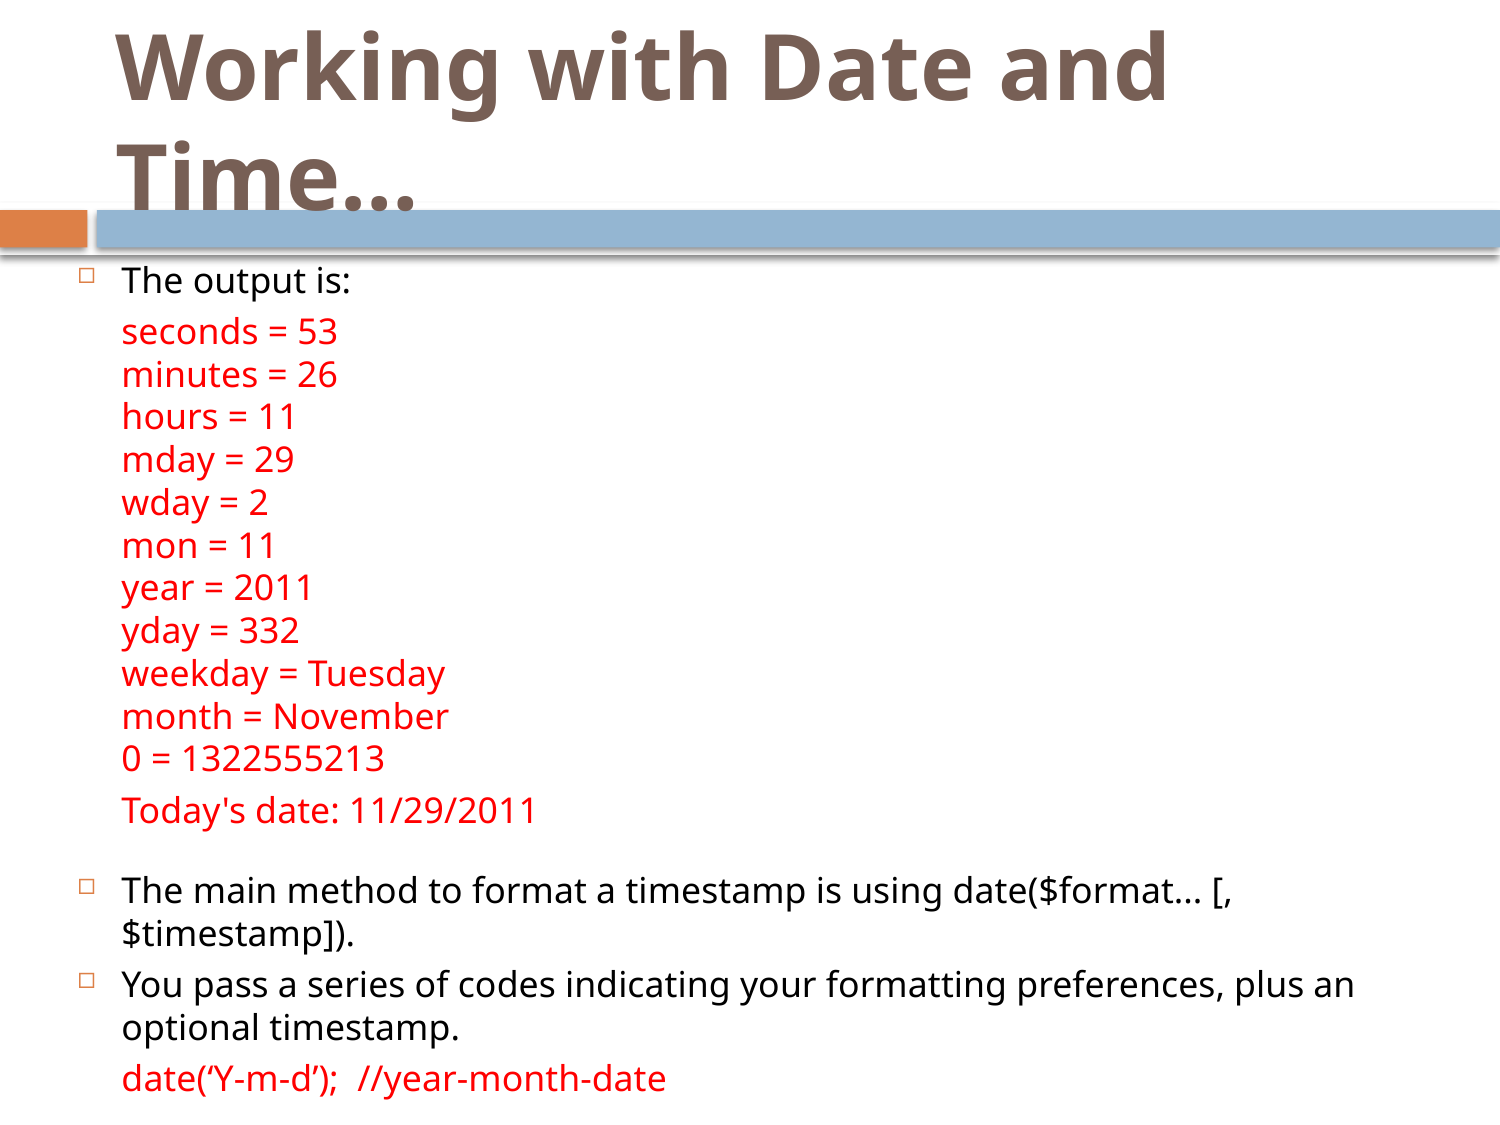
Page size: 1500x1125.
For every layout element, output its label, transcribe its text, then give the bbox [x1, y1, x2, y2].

title Working with Date and Time… [100, 37, 1438, 200]
list The output is: seconds = 53 minutes = 26 hours = 11 mday = 29 wday = 2 mon = 11 year = 2011 yday = 332 weekday = Tuesday month = November 0 = 1322555213 Today's date: 11/29/2011 The main method to format a timestamp is using date($format... [, $timestamp]). You pass a series of codes indicating your formatting preferences, plus an optional timestamp. date(‘Y-m-d’); //year-month-date [62, 249, 1462, 1113]
